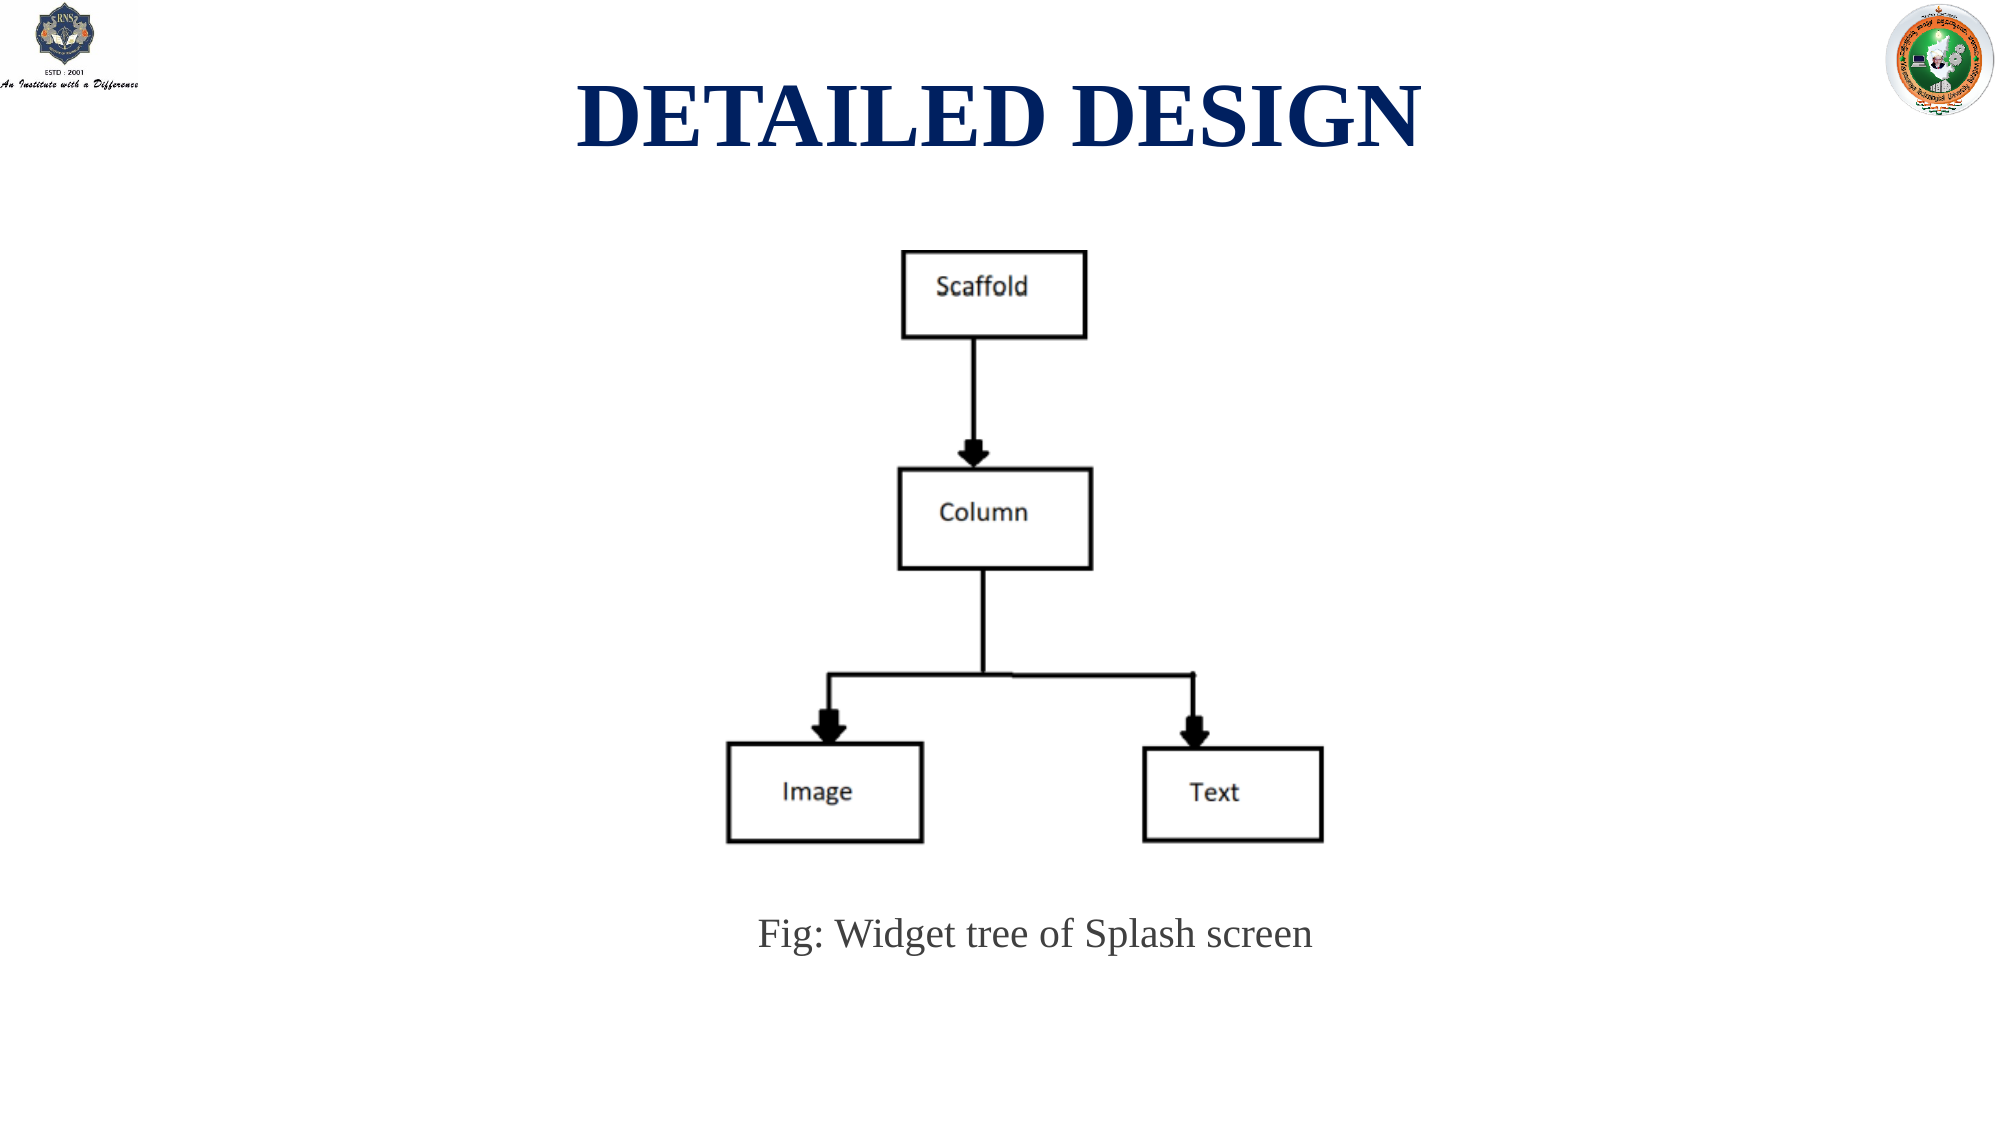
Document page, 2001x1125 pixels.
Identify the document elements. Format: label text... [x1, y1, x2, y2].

picture [535, 250, 1465, 875]
picture [1882, 2, 1997, 117]
picture [0, 0, 138, 90]
list Fig: Widget tree of Splash screen [136, 194, 1863, 1022]
title DETAILED DESIGN [136, 59, 1863, 175]
